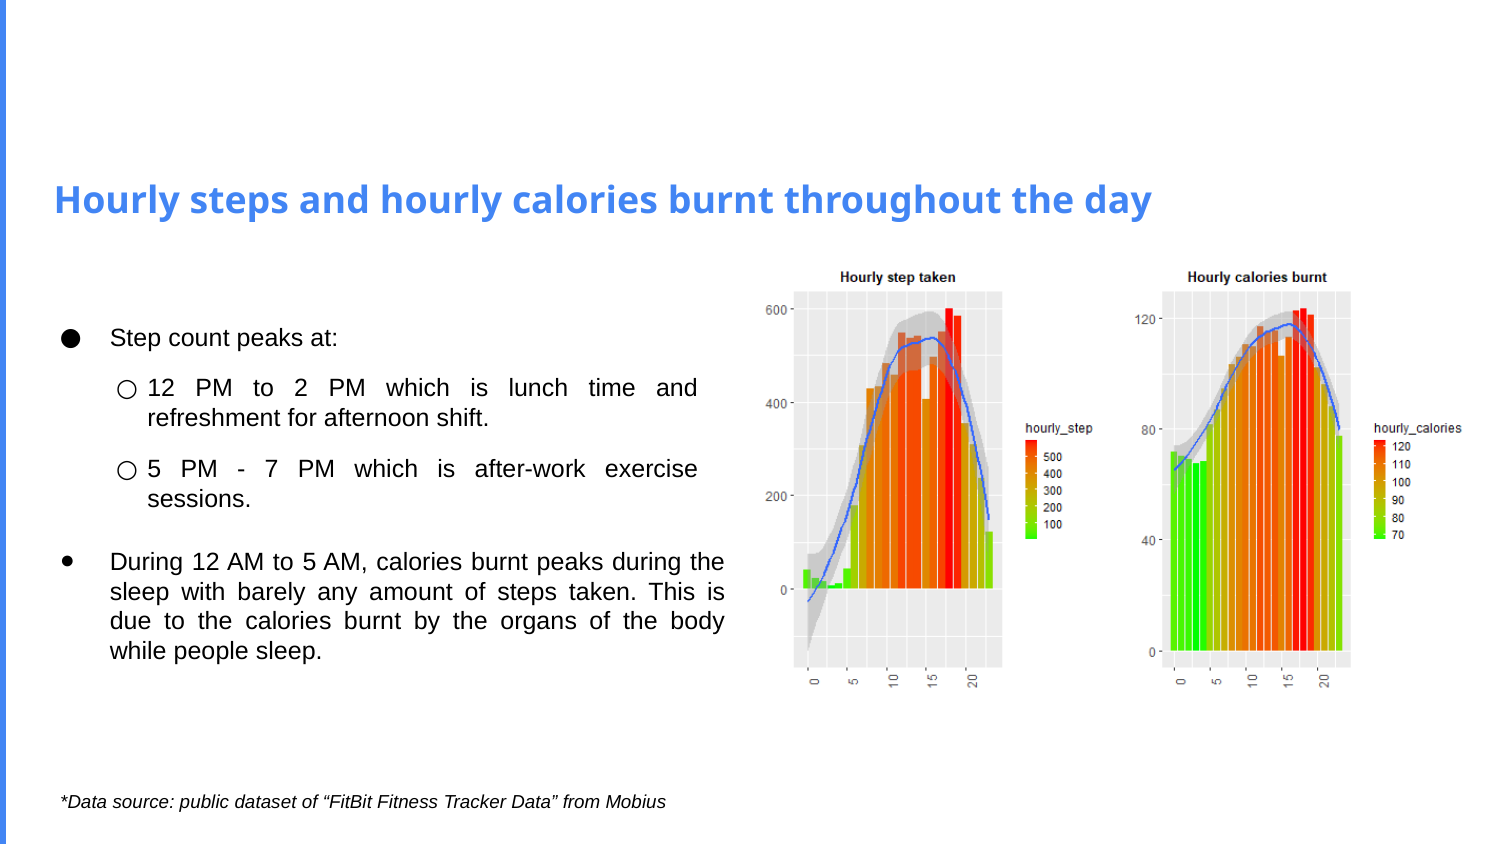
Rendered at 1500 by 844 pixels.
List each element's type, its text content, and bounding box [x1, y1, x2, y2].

text_box *Data source: public dataset of “FitBit Fitness Tracker Data” from Mobius [45, 778, 1287, 824]
text_box Hourly steps and hourly calories burnt throughout the day [38, 161, 1484, 237]
text_box During 12 AM to 5 AM, calories burnt peaks during the sleep with barely any amount of steps taken. This is due to the calories burnt by the organs of the body while people sleep. [38, 530, 733, 680]
picture [738, 261, 1476, 717]
text_box Step count peaks at: 12 PM to 2 PM which is lunch time and refreshment for afternoon shift. 5 PM - 7 PM which is after-work exercise sessions. [38, 306, 714, 528]
text_box [0, 0, 6, 844]
